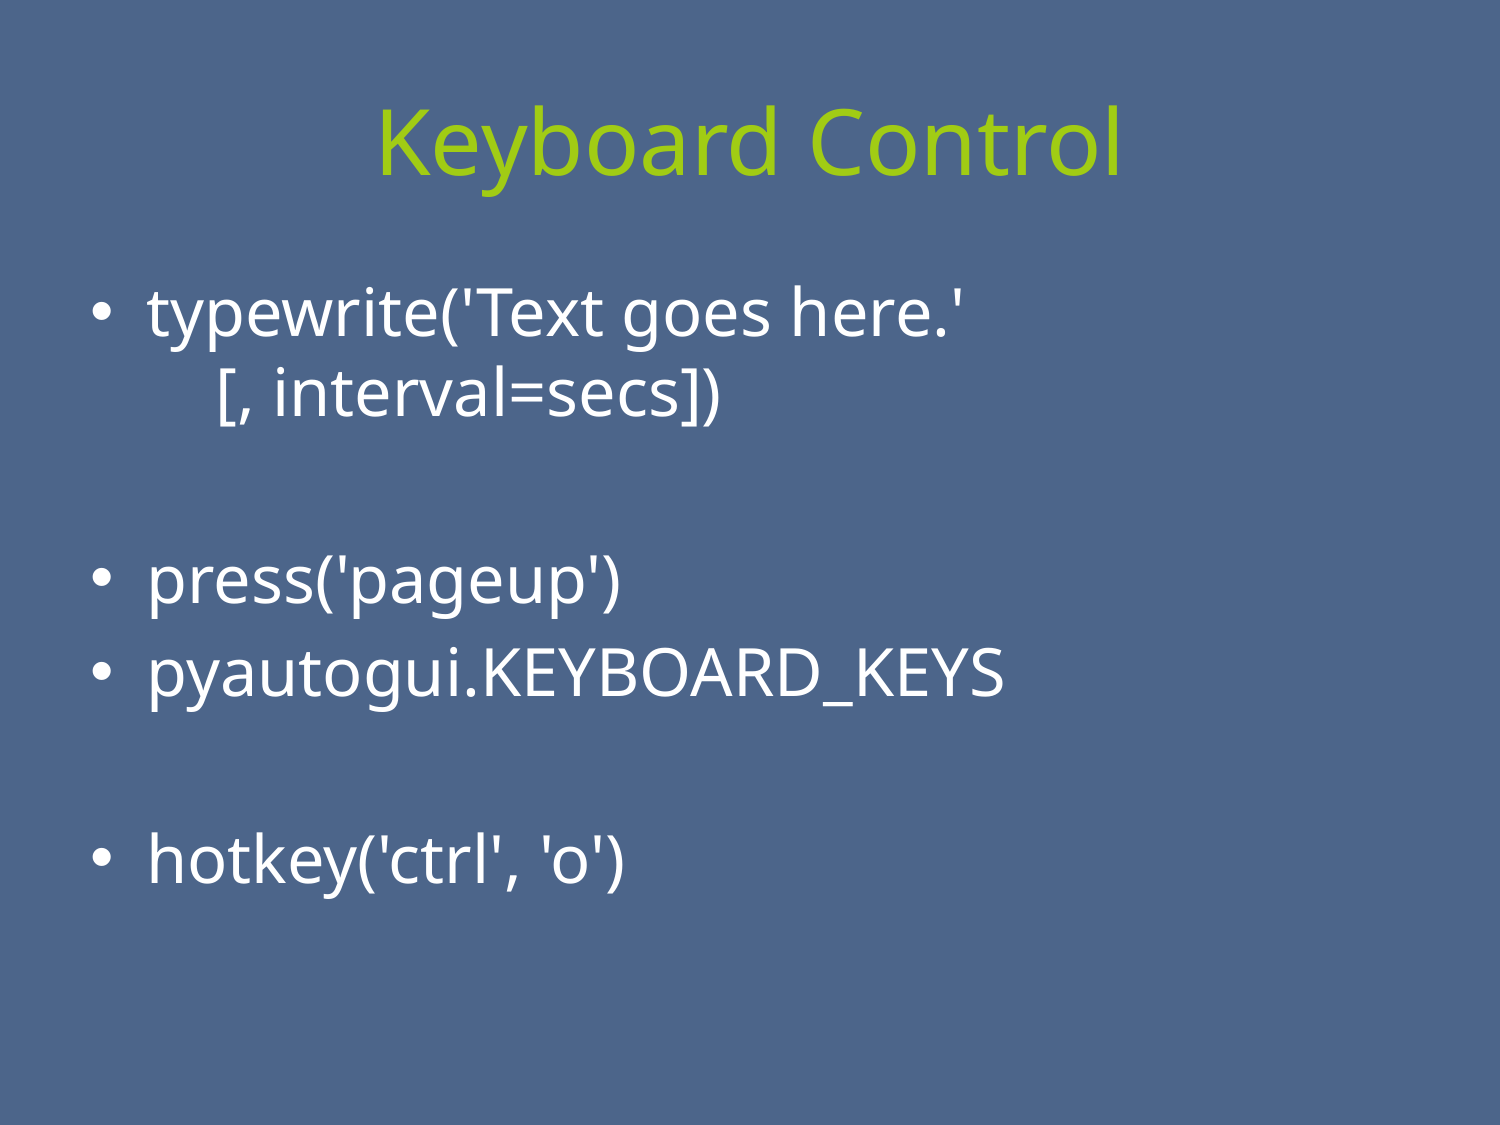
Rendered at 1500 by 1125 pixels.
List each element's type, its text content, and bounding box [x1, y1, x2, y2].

title Keyboard Control [75, 45, 1425, 233]
list typewrite('Text goes here.' [, interval=secs]) press('pageup') pyautogui.KEYBOARD_KEYS hotkey('ctrl', 'o') [75, 262, 1425, 1005]
